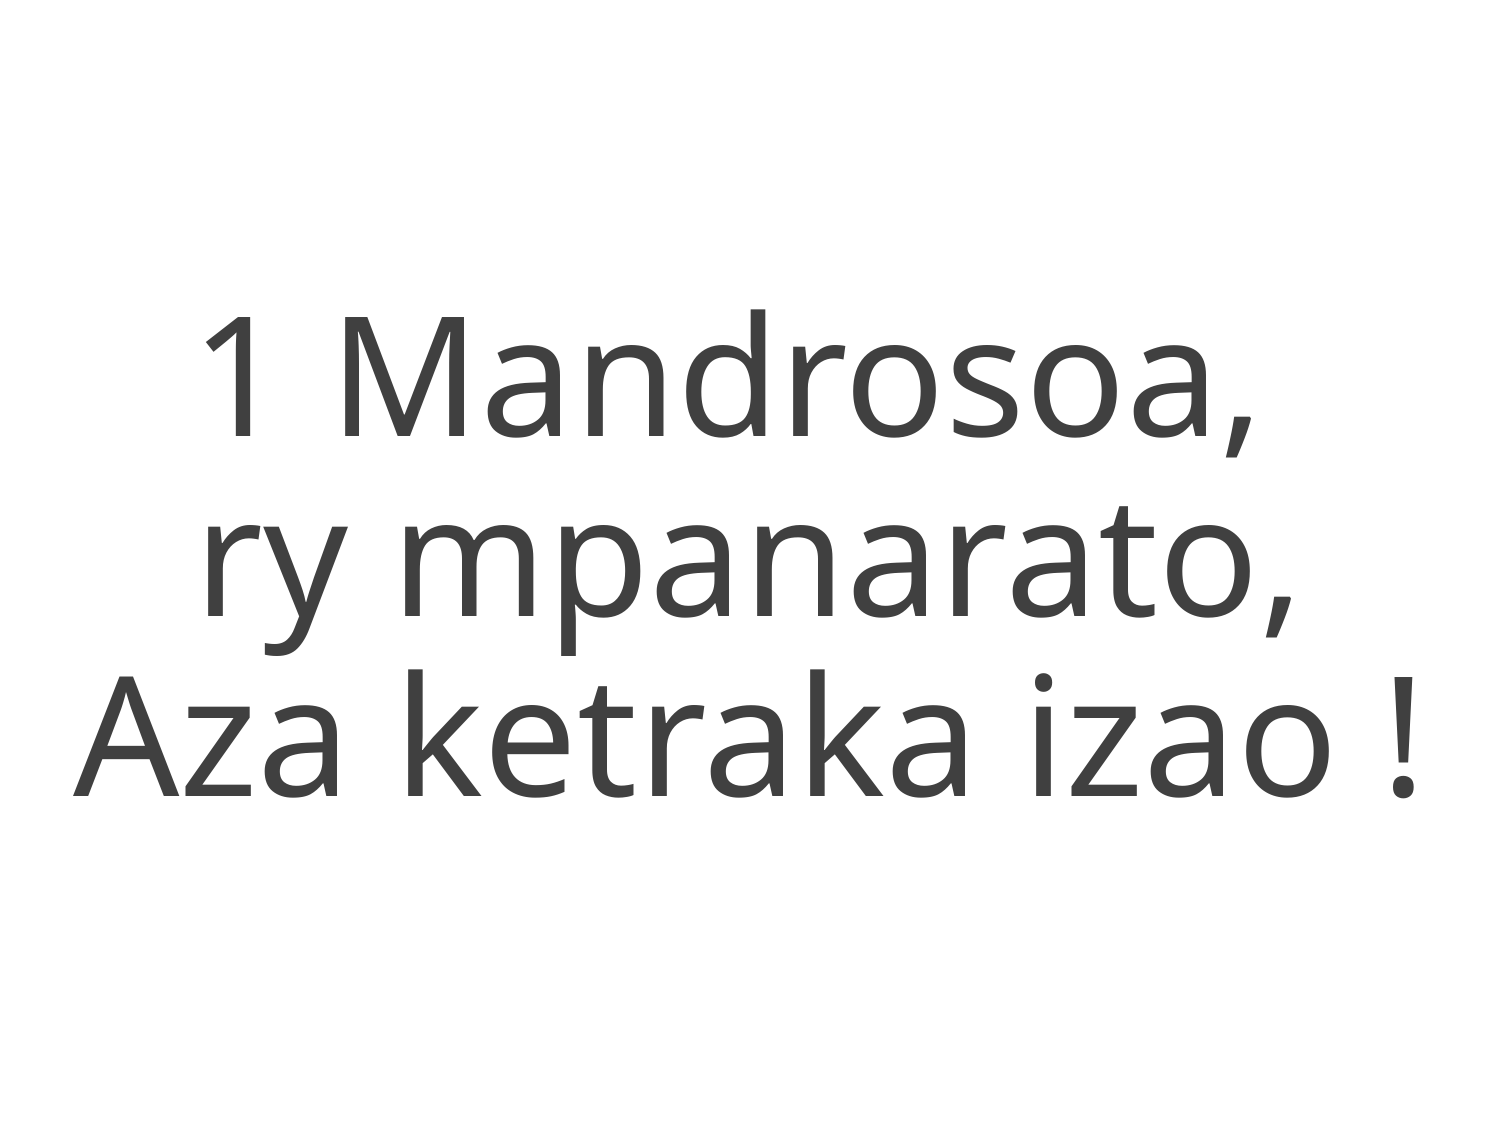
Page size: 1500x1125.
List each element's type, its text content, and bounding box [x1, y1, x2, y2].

title 1 Mandrosoa, ry mpanarato, Aza ketraka izao ! [0, 453, 1500, 672]
